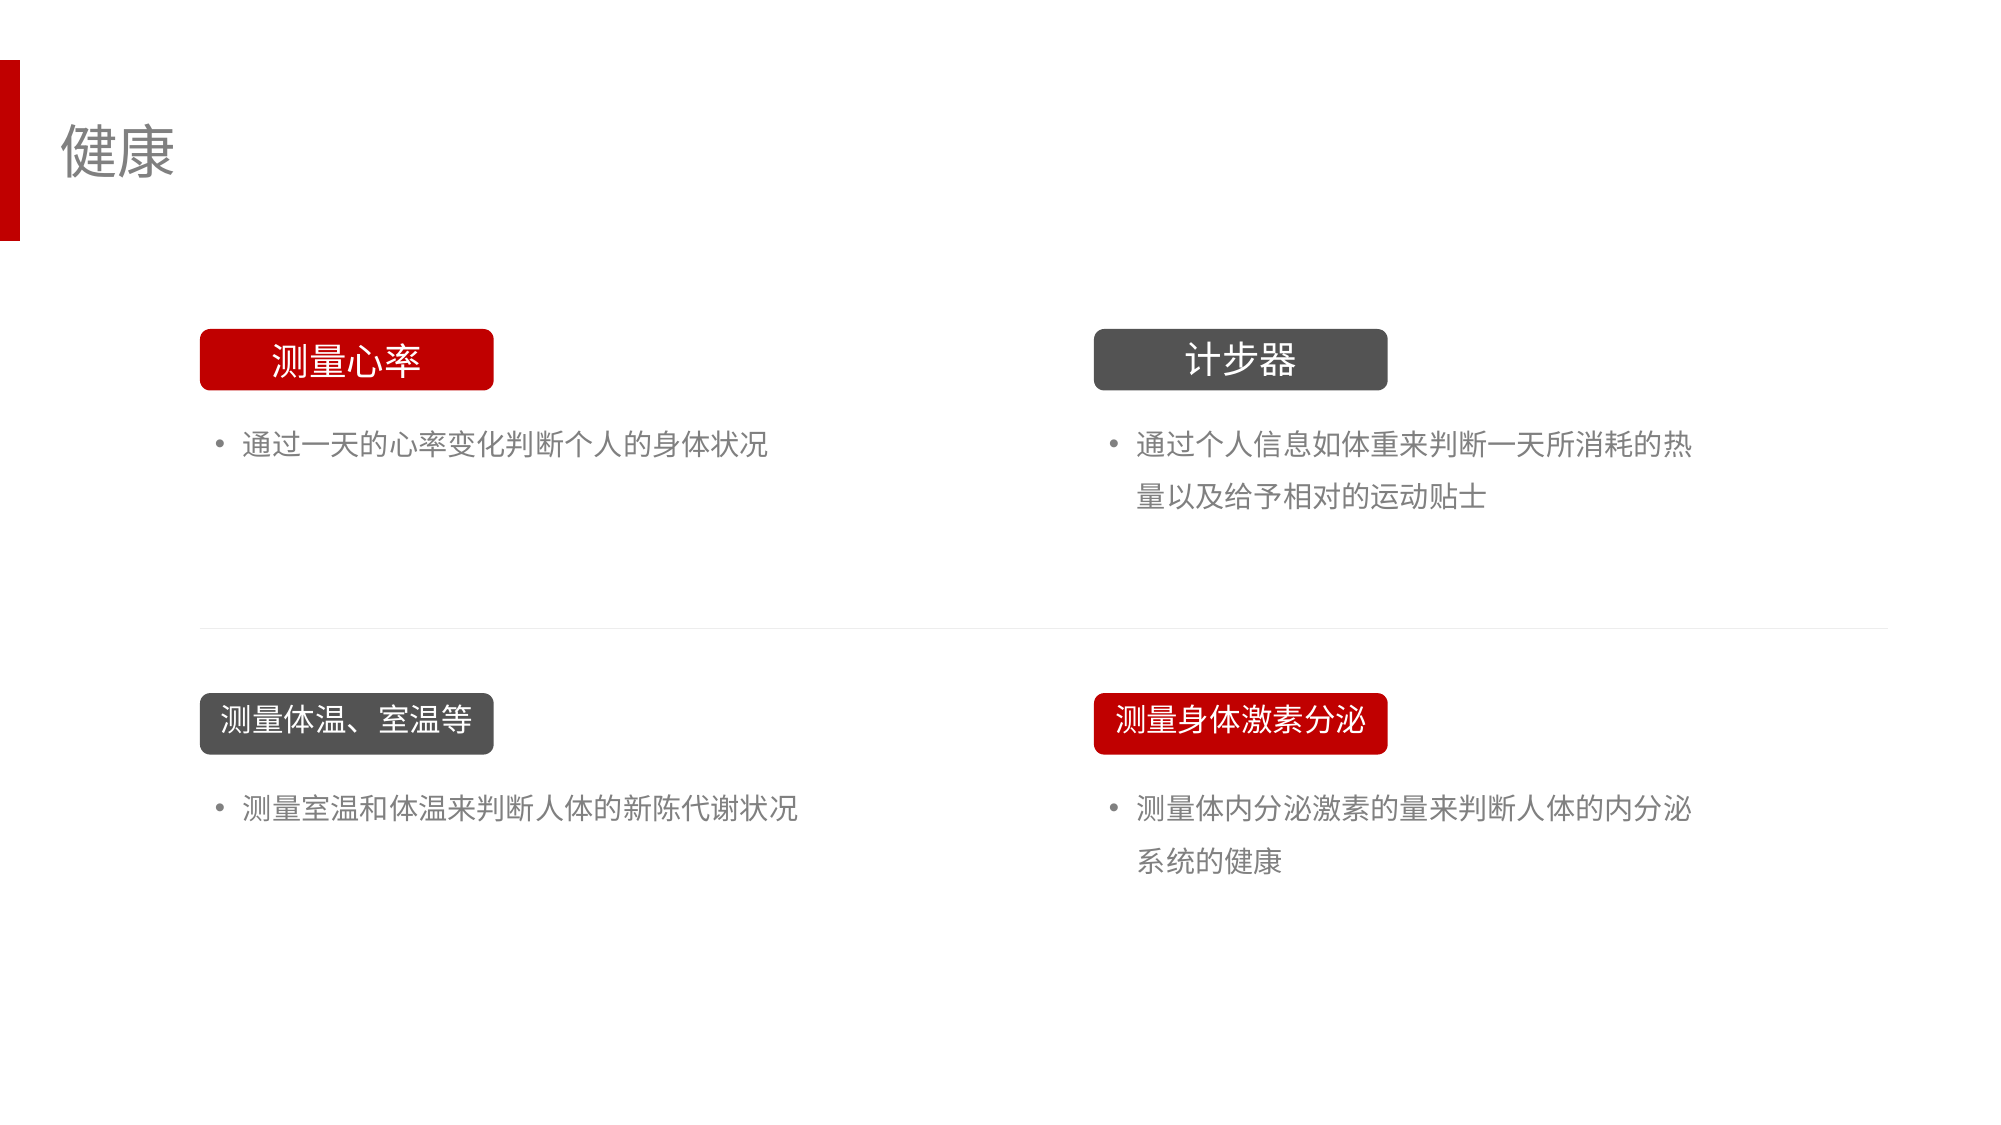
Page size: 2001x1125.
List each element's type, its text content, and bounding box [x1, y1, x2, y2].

text_box 测量体温、室温等 [199, 692, 494, 754]
text_box 测量心率 [199, 330, 494, 392]
text_box 计步器 [1093, 328, 1388, 390]
text_box 通过个人信息如体重来判断一天所消耗的热量以及给予相对的运动贴士 [1094, 400, 1719, 569]
text_box 测量室温和体温来判断人体的新陈代谢状况 [200, 765, 825, 933]
text_box [0, 59, 21, 242]
text_box 测量体内分泌激素的量来判断人体的内分泌系统的健康 [1094, 765, 1719, 933]
text_box 测量身体激素分泌 [1093, 692, 1388, 754]
text_box 健康 [44, 107, 571, 194]
text_box 通过一天的心率变化判断个人的身体状况 [200, 400, 825, 569]
